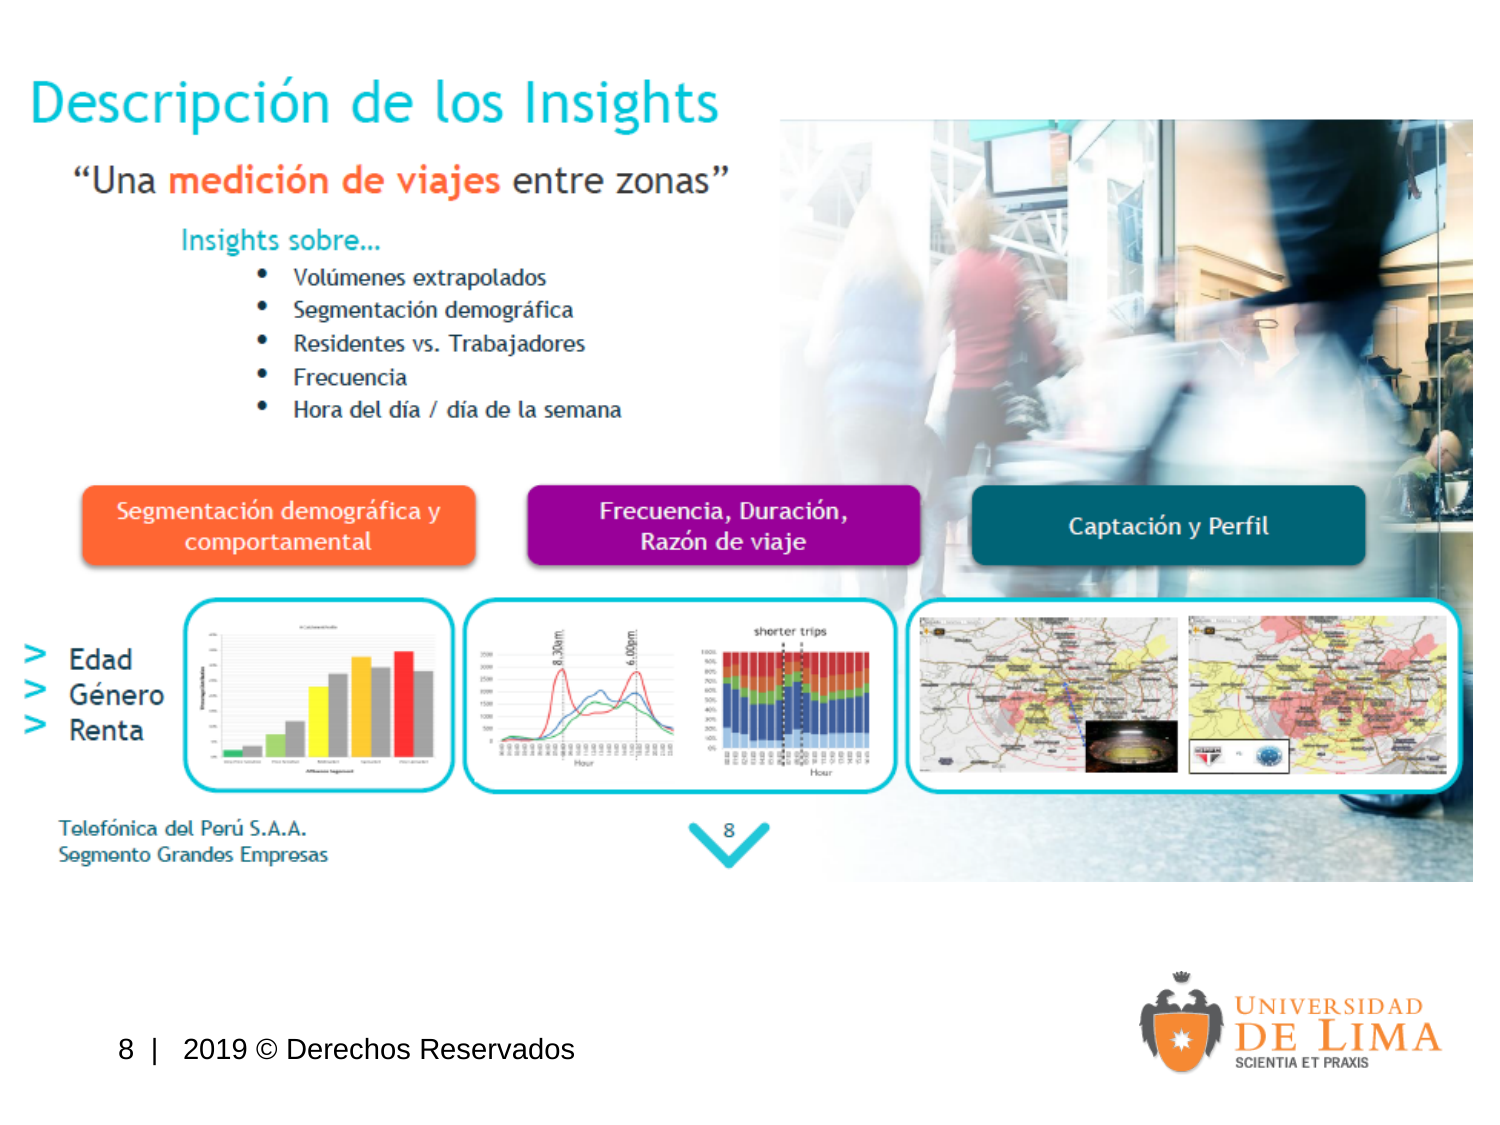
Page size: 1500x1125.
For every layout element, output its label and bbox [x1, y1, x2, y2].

picture [1139, 971, 1443, 1075]
picture [17, 66, 1473, 882]
